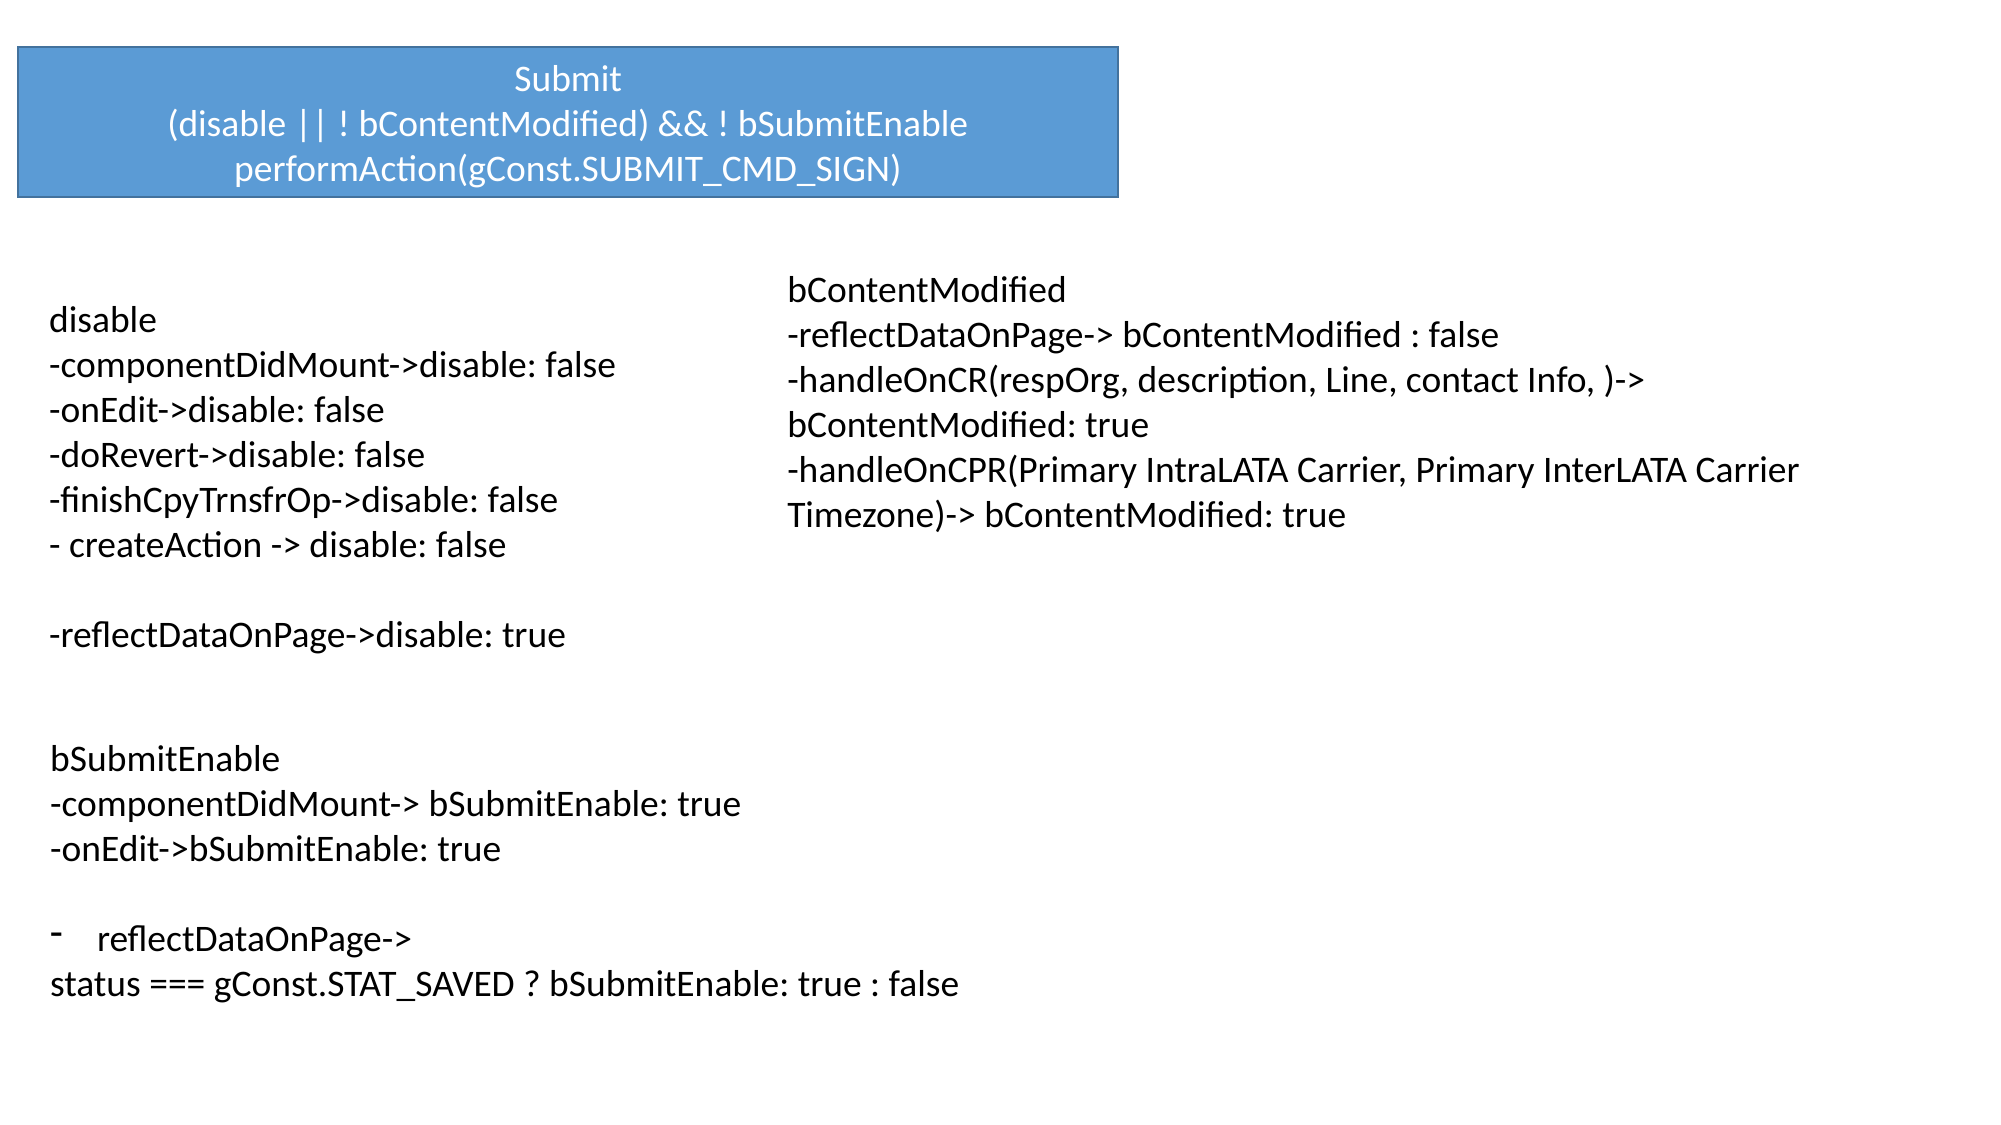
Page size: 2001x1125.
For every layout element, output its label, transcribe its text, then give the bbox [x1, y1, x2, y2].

text_box disable -componentDidMount->disable: false -onEdit->disable: false -doRevert->disable: false -finishCpyTrnsfrOp->disable: false - createAction -> disable: false -reflectDataOnPage->disable: true [34, 287, 632, 663]
text_box bSubmitEnable -componentDidMount-> bSubmitEnable: true -onEdit->bSubmitEnable: true reflectDataOnPage-> status === gConst.STAT_SAVED ? bSubmitEnable: true : false [35, 727, 976, 1057]
text_box Submit (disable || ! bContentModified) && ! bSubmitEnable performAction(gConst.SUBMIT_CMD_SIGN) [17, 46, 1119, 198]
text_box bContentModified -reflectDataOnPage-> bContentModified : false -handleOnCR(respOrg, description, Line, contact Info, )-> bContentModified: true -handleOnCPR(Primary IntraLATA Carrier, Primary InterLATA Carrier Timezone)-> bContentModified: true [772, 257, 1816, 723]
